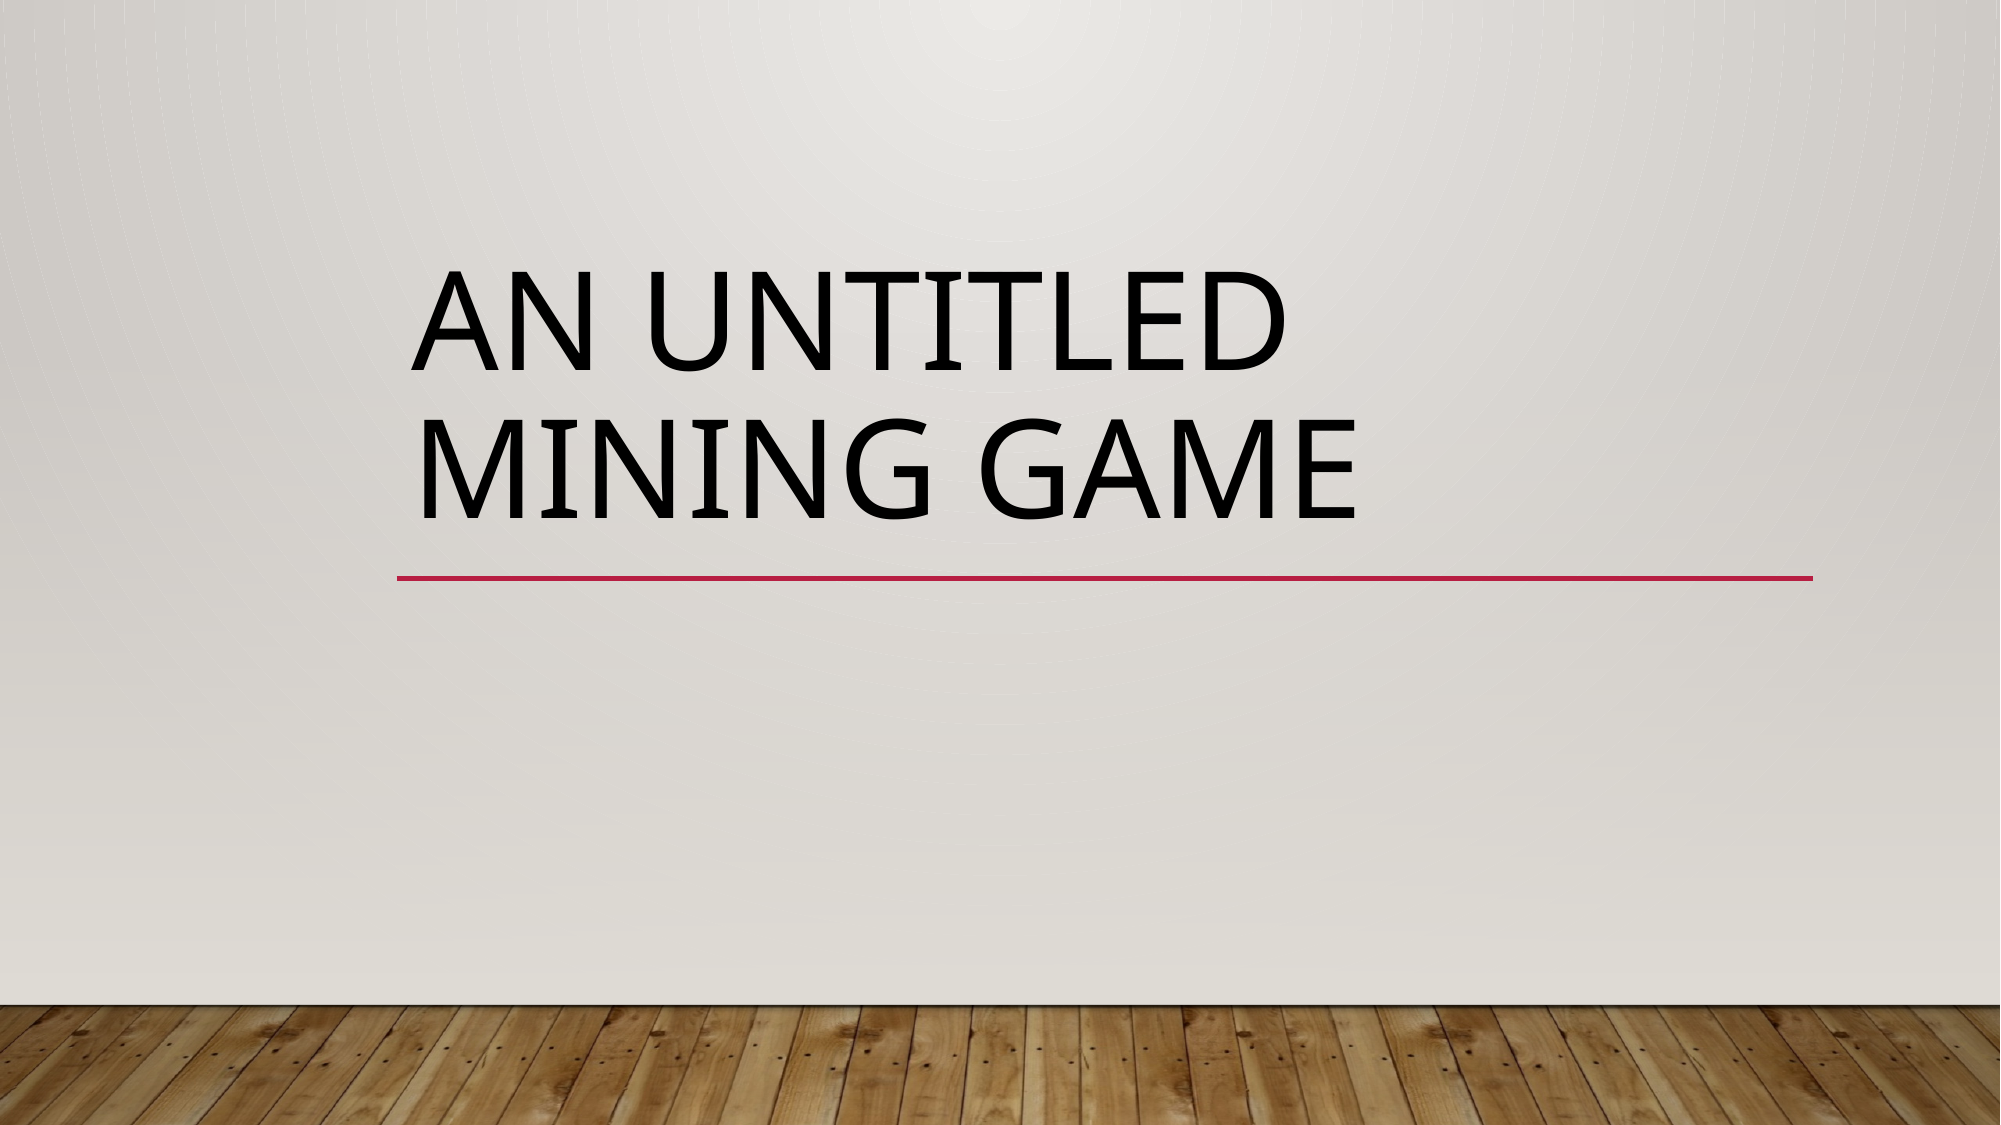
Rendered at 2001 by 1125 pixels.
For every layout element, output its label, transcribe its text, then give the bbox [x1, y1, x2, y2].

title An Untitled Mining Game [396, 131, 1814, 549]
picture [0, 1005, 2000, 1125]
